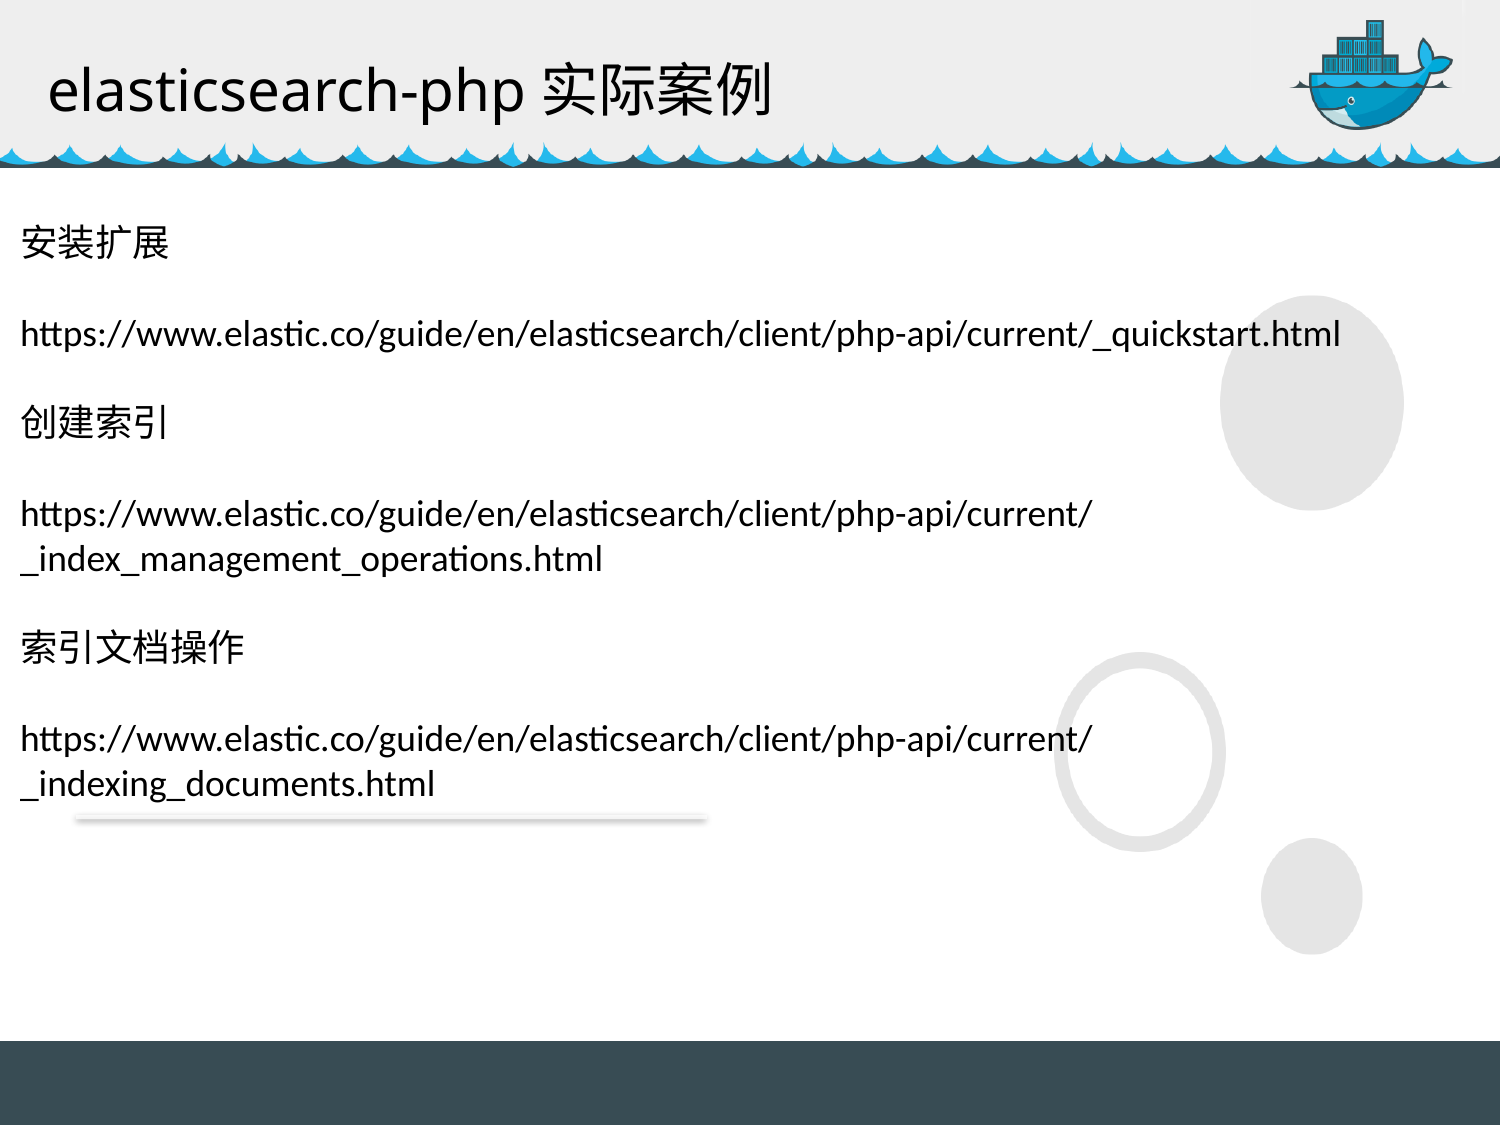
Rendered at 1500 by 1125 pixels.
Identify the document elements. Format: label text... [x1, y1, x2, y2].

text_box 安装扩展 https://www.elastic.co/guide/en/elasticsearch/client/php-api/current/_quickstart.html 创建索引 https://www.elastic.co/guide/en/elasticsearch/client/php-api/current/_index_management_operations.html 索引文档操作 https://www.elastic.co/guide/en/elasticsearch/client/php-api/current/_indexing_documents.html [5, 211, 1495, 812]
picture [0, 0, 1500, 1125]
text_box elasticsearch-php实际案例 [32, 35, 1079, 141]
